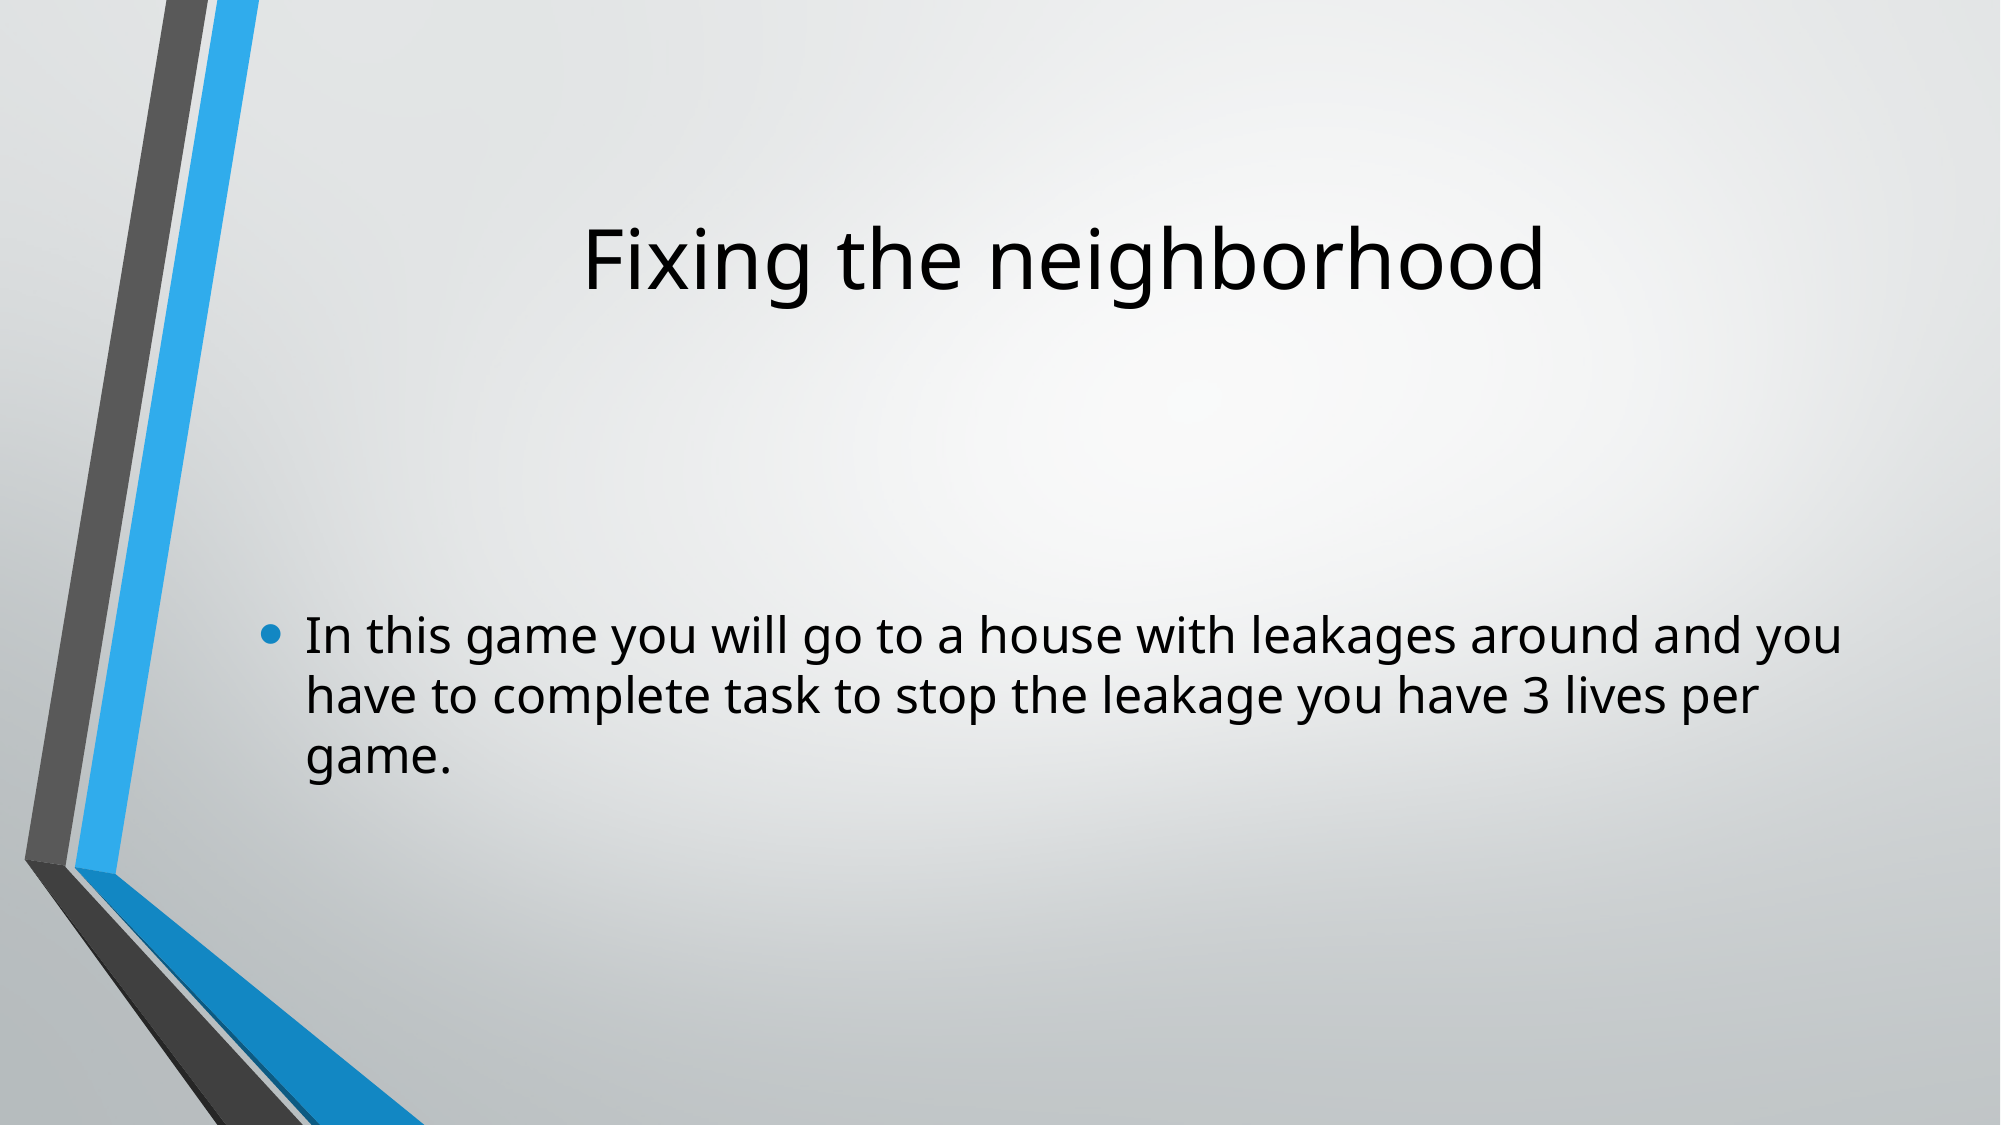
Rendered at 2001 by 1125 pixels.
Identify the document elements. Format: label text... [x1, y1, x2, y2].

list In this game you will go to a house with leakages around and you have to complete task to stop the leakage you have 3 lives per game. [243, 437, 1887, 950]
title Fixing the neighborhood [243, 112, 1887, 400]
